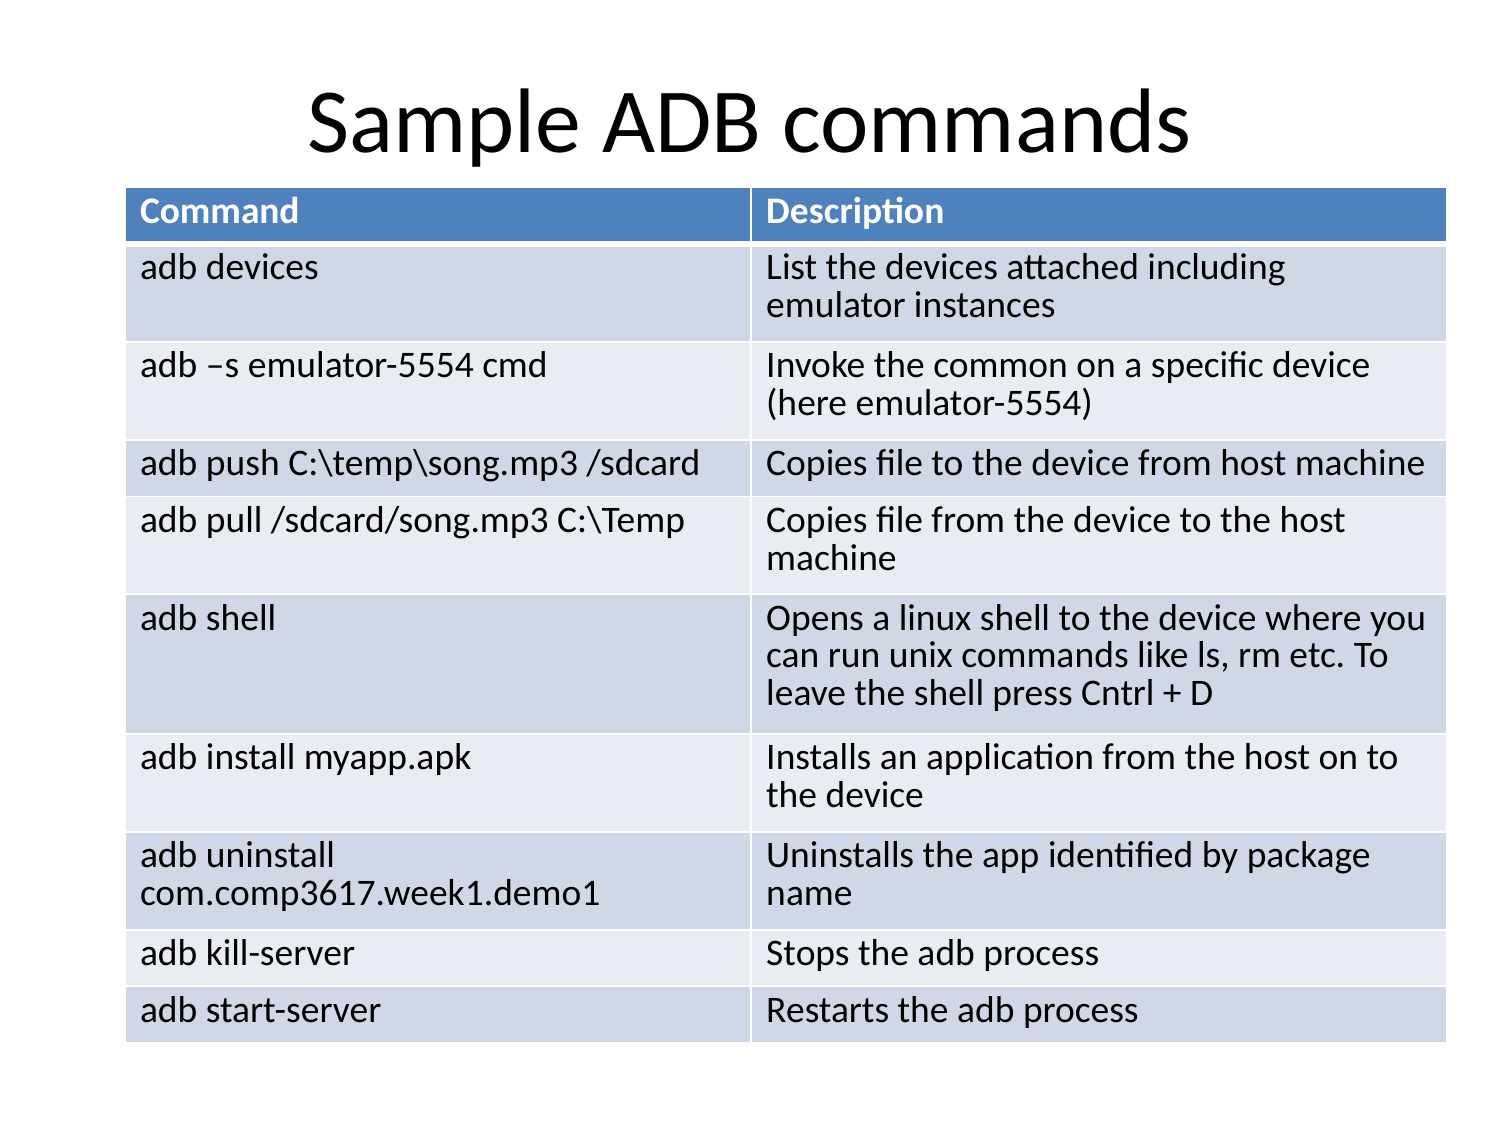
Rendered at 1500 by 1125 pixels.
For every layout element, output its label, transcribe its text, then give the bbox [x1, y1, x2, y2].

table_cell Uninstalls the app identified by package name [752, 833, 1446, 929]
table_header Description [752, 188, 1446, 241]
table_cell Installs an application from the host on to the device [752, 735, 1446, 831]
table_cell Restarts the adb process [752, 987, 1446, 1042]
table_cell adb pull /sdcard/song.mp3 C:\Temp [126, 497, 750, 593]
table_cell Stops the adb process [752, 931, 1446, 985]
table_cell Invoke the common on a specific device (here emulator-5554) [752, 343, 1446, 439]
table_cell adb start-server [126, 987, 750, 1042]
table_cell adb shell [126, 595, 750, 733]
table_cell Copies file from the device to the host machine [752, 497, 1446, 593]
table_cell adb push C:\temp\song.mp3 /sdcard [126, 441, 750, 496]
table_cell Opens a linux shell to the device where you can run unix commands like ls, rm etc. To leave the shell press Cntrl + D [752, 595, 1446, 733]
table_cell adb –s emulator-5554 cmd [126, 343, 750, 439]
table_header Command [126, 188, 750, 241]
table_cell Copies file to the device from host machine [752, 441, 1446, 496]
table_cell adb install myapp.apk [126, 735, 750, 831]
table_cell adb kill-server [126, 931, 750, 985]
table_cell adb uninstall com.comp3617.week1.demo1 [126, 833, 750, 929]
title Sample ADB commands [75, 45, 1425, 188]
table_cell adb devices [126, 247, 750, 341]
table_cell List the devices attached including emulator instances [752, 247, 1446, 341]
